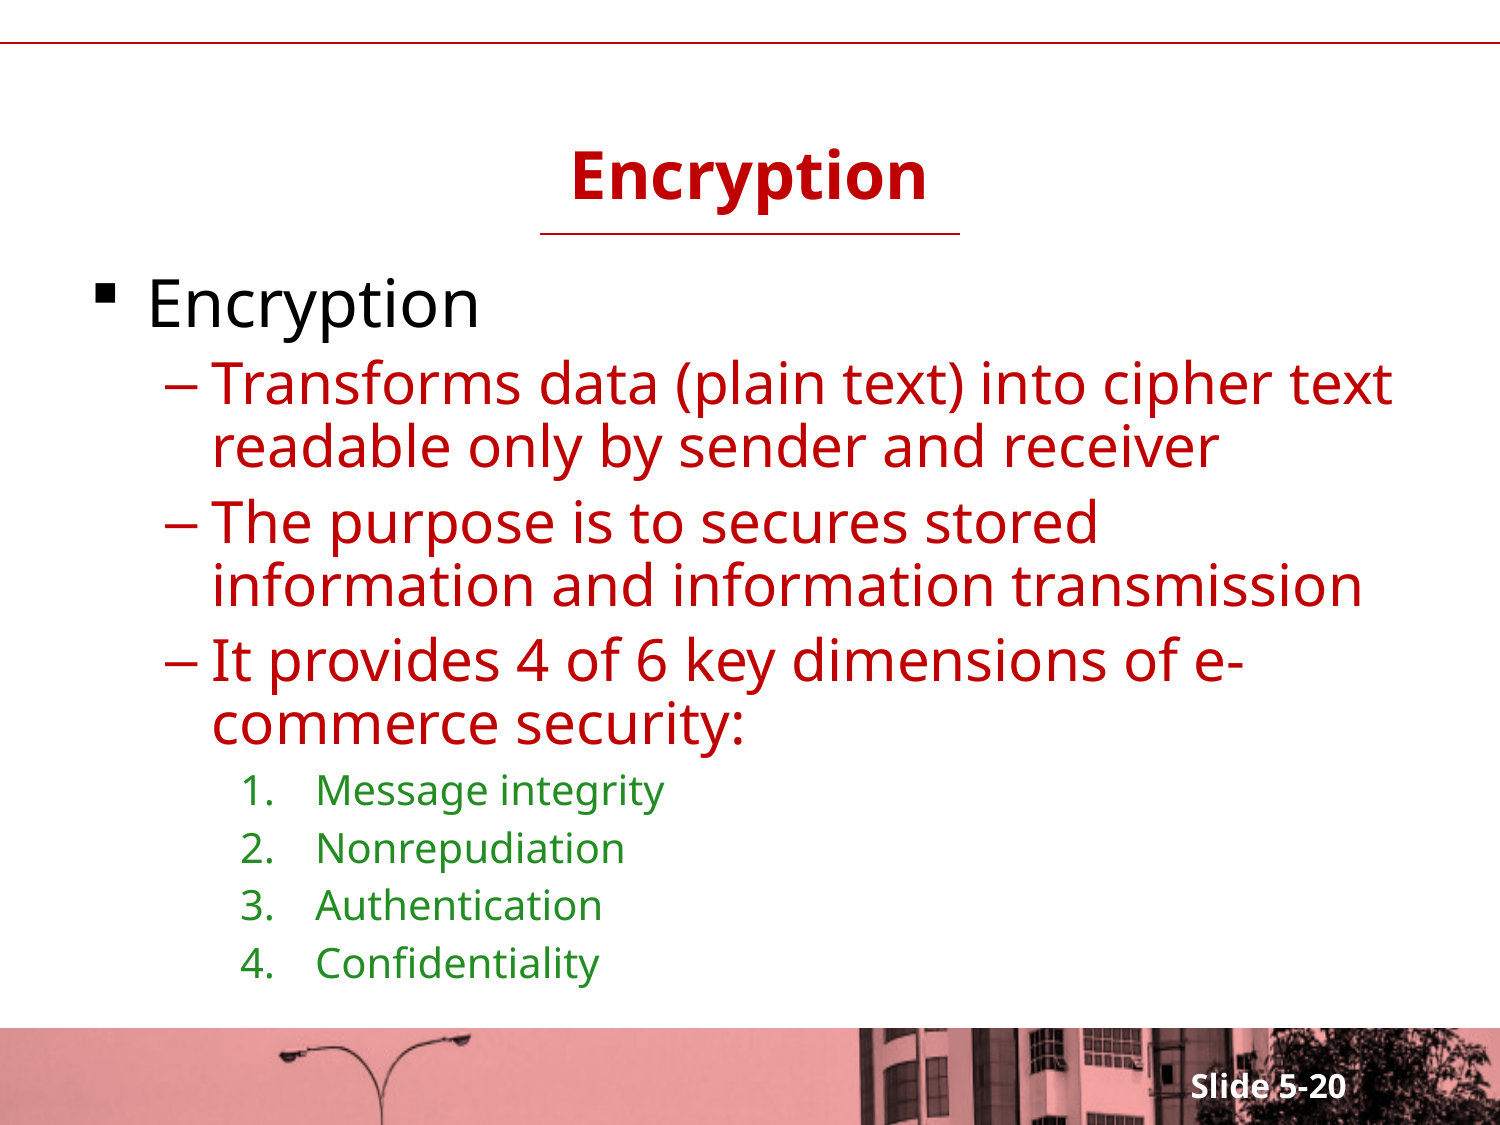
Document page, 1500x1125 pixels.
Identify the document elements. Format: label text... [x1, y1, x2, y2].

slide_number Slide 5-20 [1112, 1050, 1425, 1125]
title Encryption [68, 125, 1432, 222]
list Encryption Transforms data (plain text) into cipher text readable only by sender and receiver The purpose is to secures stored information and information transmission It provides 4 of 6 key dimensions of e-commerce security: Message integrity Nonrepudiation Authentication Confidentiality [75, 262, 1425, 1013]
